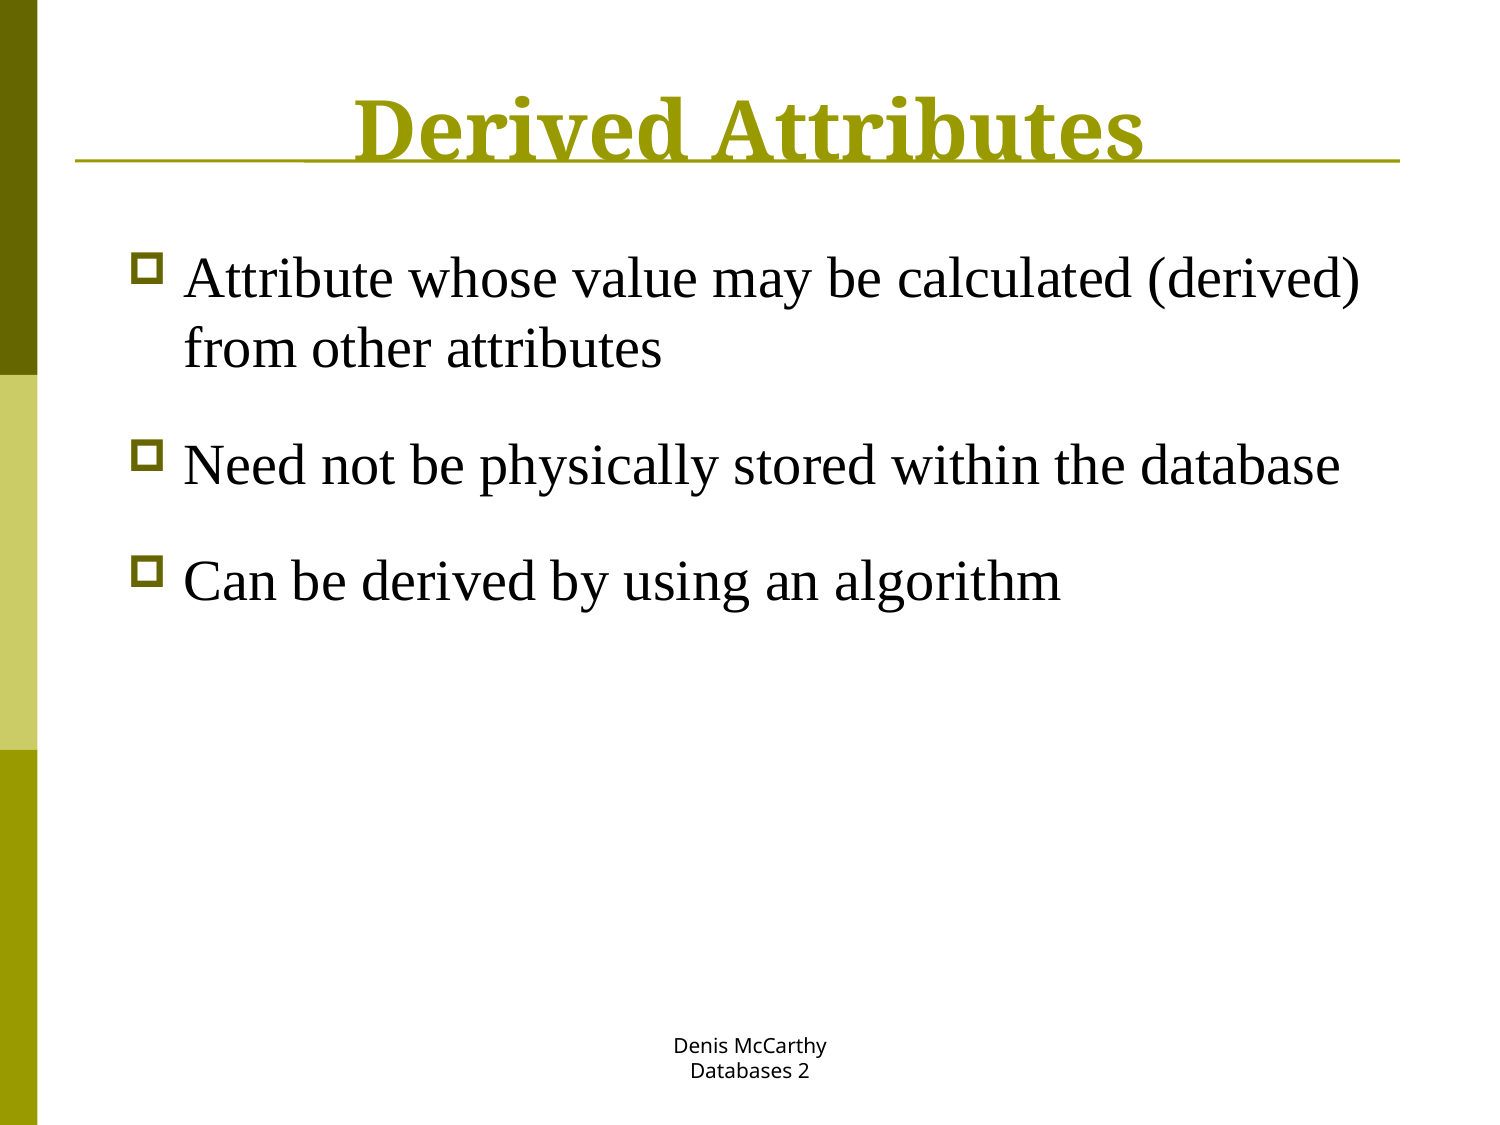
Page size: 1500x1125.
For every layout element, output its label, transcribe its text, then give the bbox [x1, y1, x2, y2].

list Attribute whose value may be calculated (derived) from other attributes Need not be physically stored within the database Can be derived by using an algorithm [112, 231, 1388, 920]
footer Denis McCarthy Databases 2 [512, 1024, 988, 1101]
title Derived Attributes [74, 80, 1426, 185]
